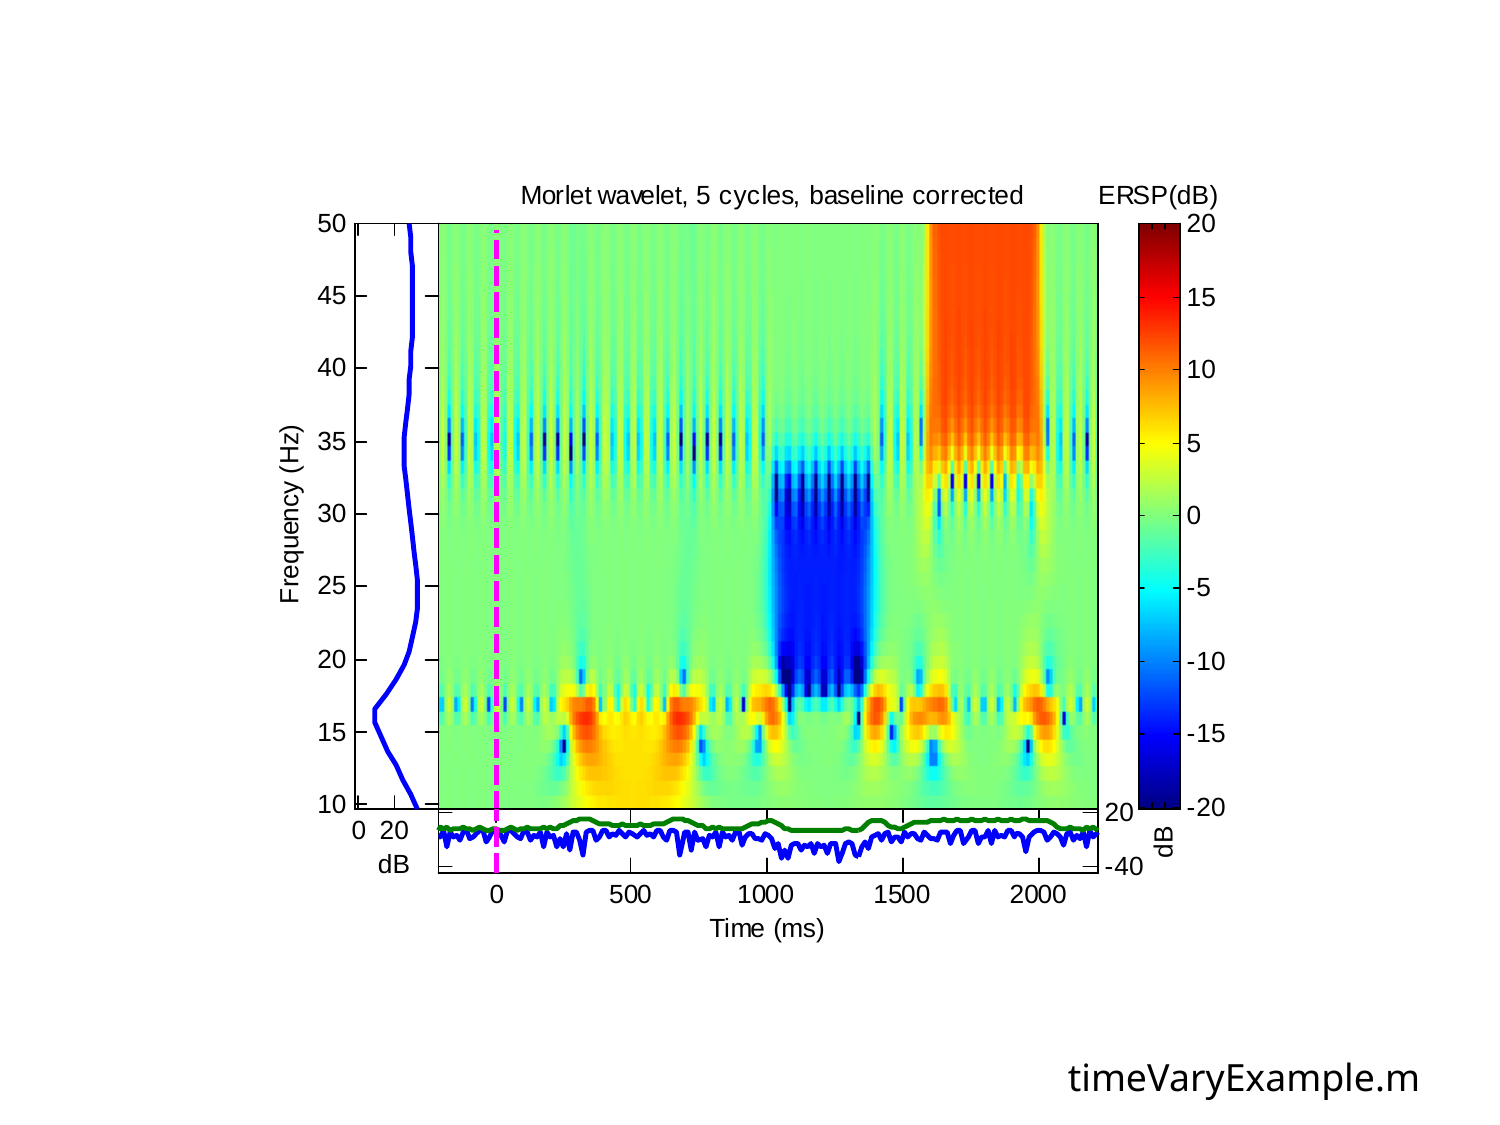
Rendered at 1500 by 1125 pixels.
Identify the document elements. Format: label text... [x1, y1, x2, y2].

picture [216, 162, 1283, 963]
text_box timeVaryExample.m [1053, 1046, 1436, 1107]
